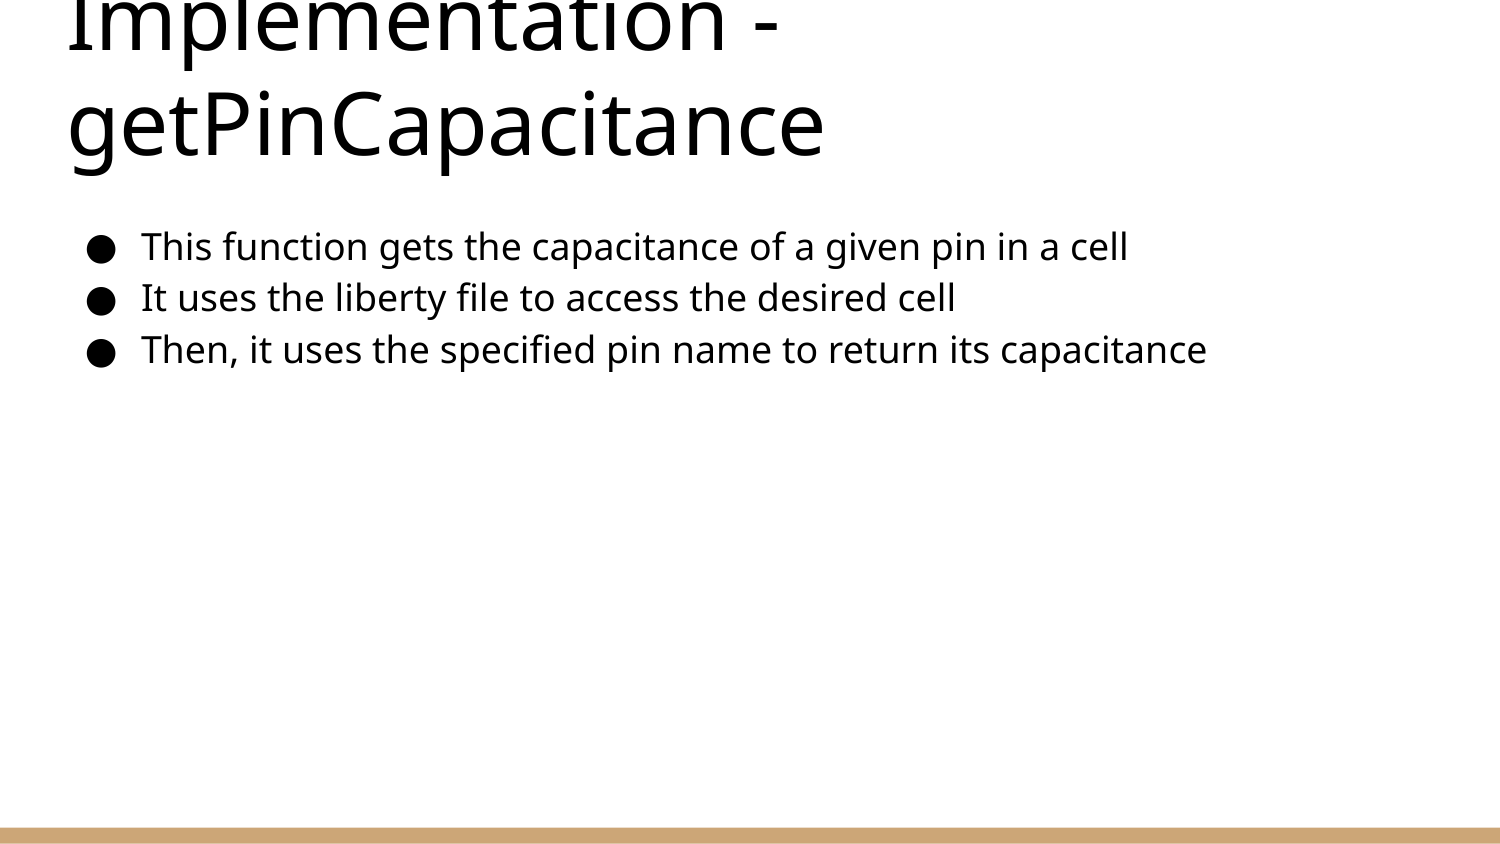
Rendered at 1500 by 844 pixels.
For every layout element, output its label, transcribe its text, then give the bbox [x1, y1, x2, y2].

list This function gets the capacitance of a given pin in a cell It uses the liberty file to access the desired cell Then, it uses the specified pin name to return its capacitance [51, 200, 1449, 752]
title Implementation - getPinCapacitance [51, 51, 1449, 189]
